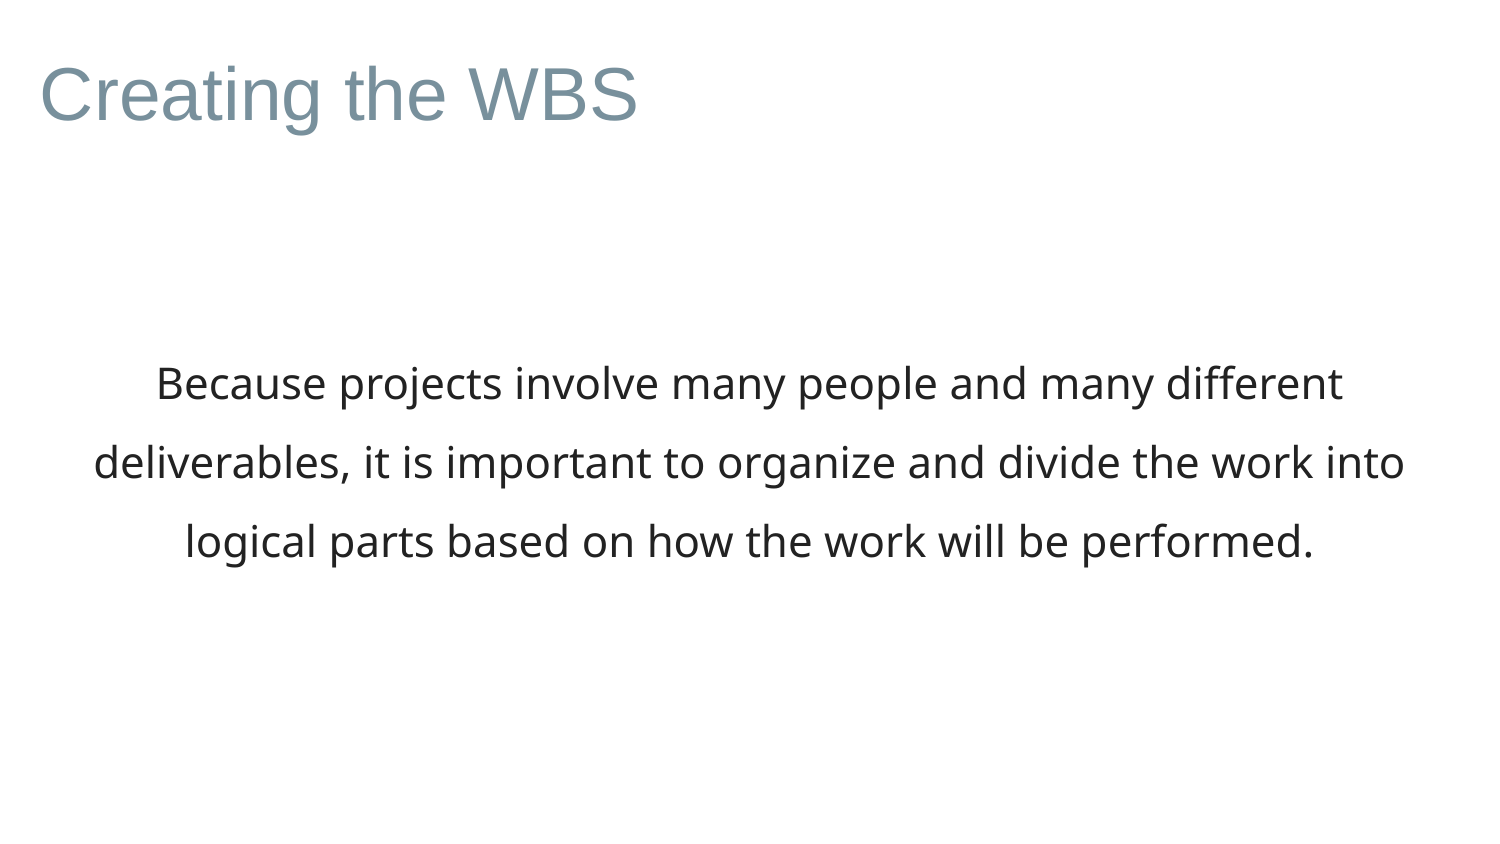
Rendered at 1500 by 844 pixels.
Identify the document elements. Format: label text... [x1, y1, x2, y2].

title Creating the WBS [25, 28, 1475, 153]
list Because projects involve many people and many different deliverables, it is important to organize and divide the work into logical parts based on how the work will be performed. [25, 177, 1475, 719]
